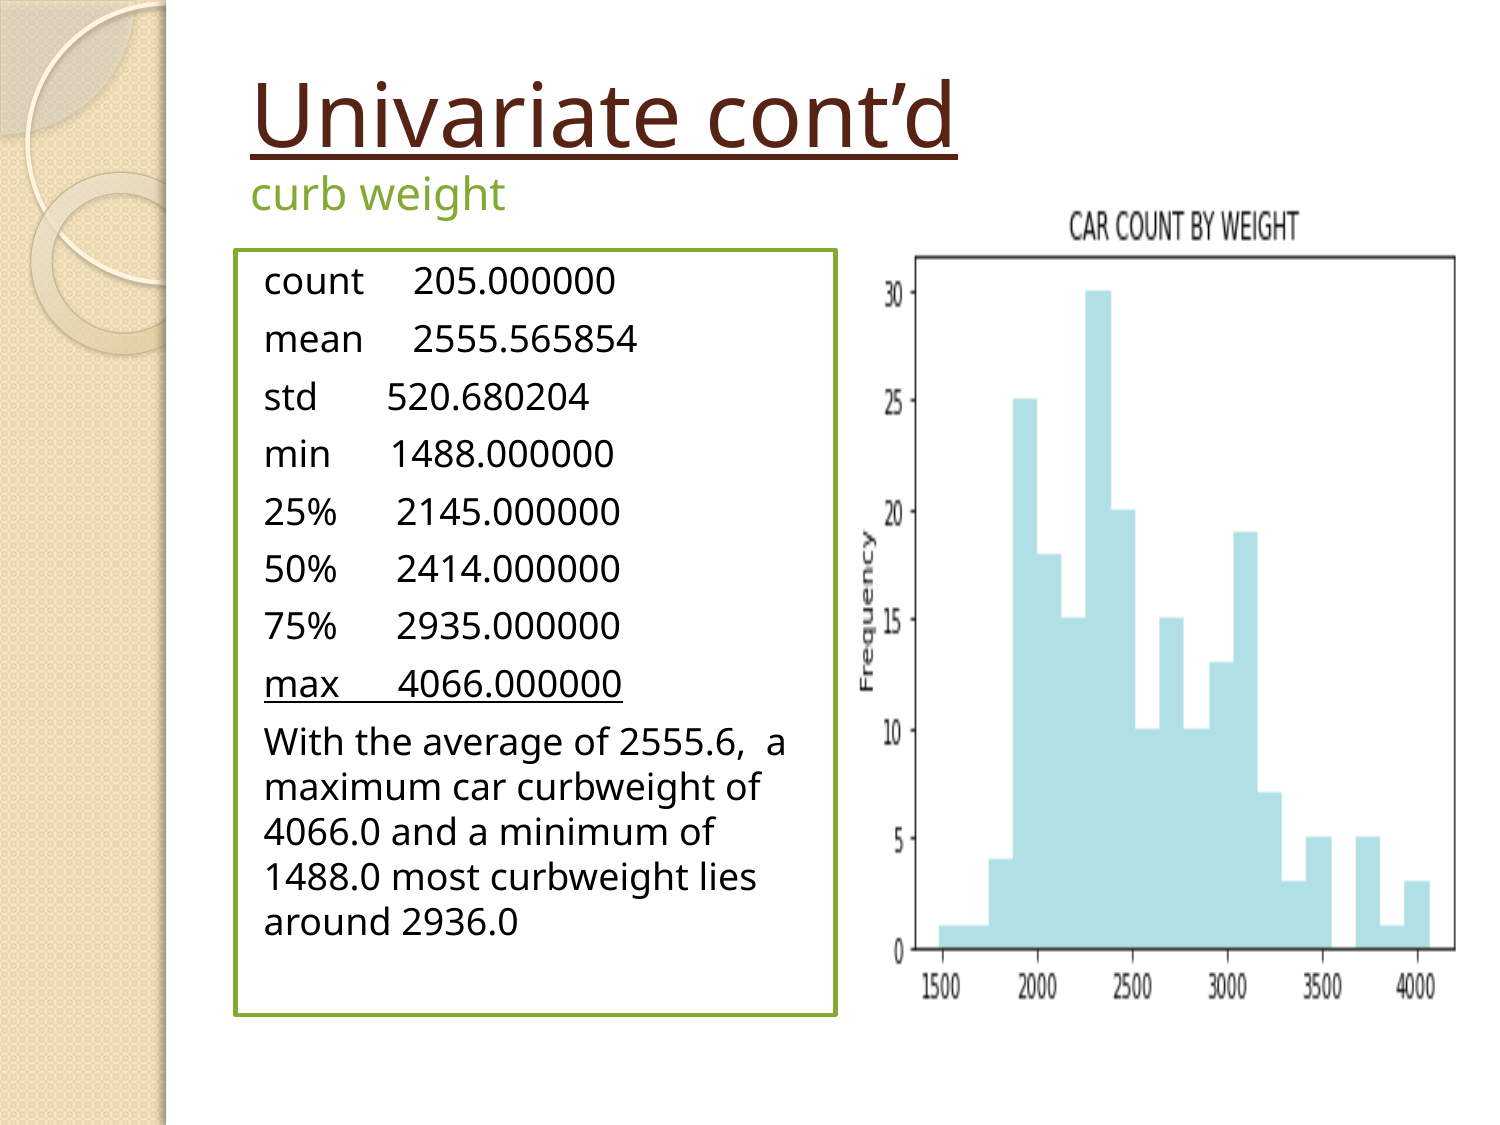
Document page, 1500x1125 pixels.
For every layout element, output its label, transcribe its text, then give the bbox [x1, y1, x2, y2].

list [849, 187, 1465, 1026]
list count 205.000000 mean 2555.565854 std 520.680204 min 1488.000000 25% 2145.000000 50% 2414.000000 75% 2935.000000 max 4066.000000 With the average of 2555.6, a maximum car curbweight of 4066.0 and a minimum of 1488.0 most curbweight lies around 2936.0 [233, 248, 838, 1017]
title Univariate cont’d curb weight [235, 45, 1466, 233]
